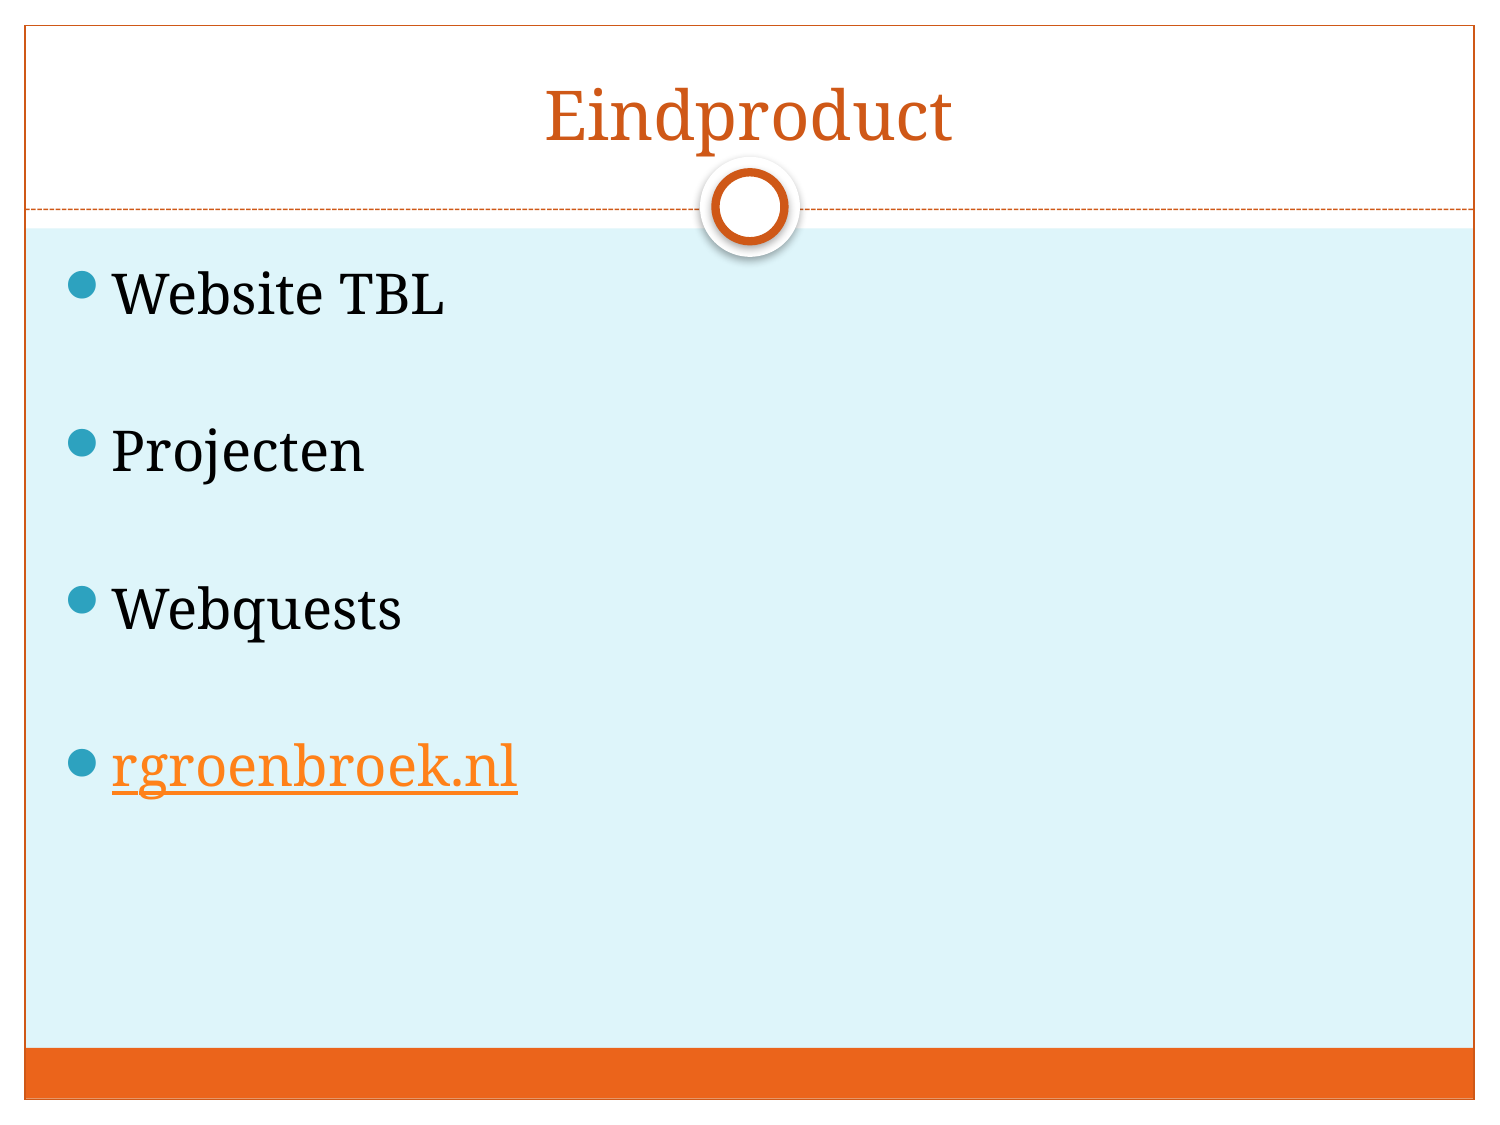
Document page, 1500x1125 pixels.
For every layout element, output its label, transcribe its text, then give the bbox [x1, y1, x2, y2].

list Website TBL Projecten Webquests rgroenbroek.nl [49, 250, 1445, 1001]
title Eindproduct [49, 37, 1450, 162]
